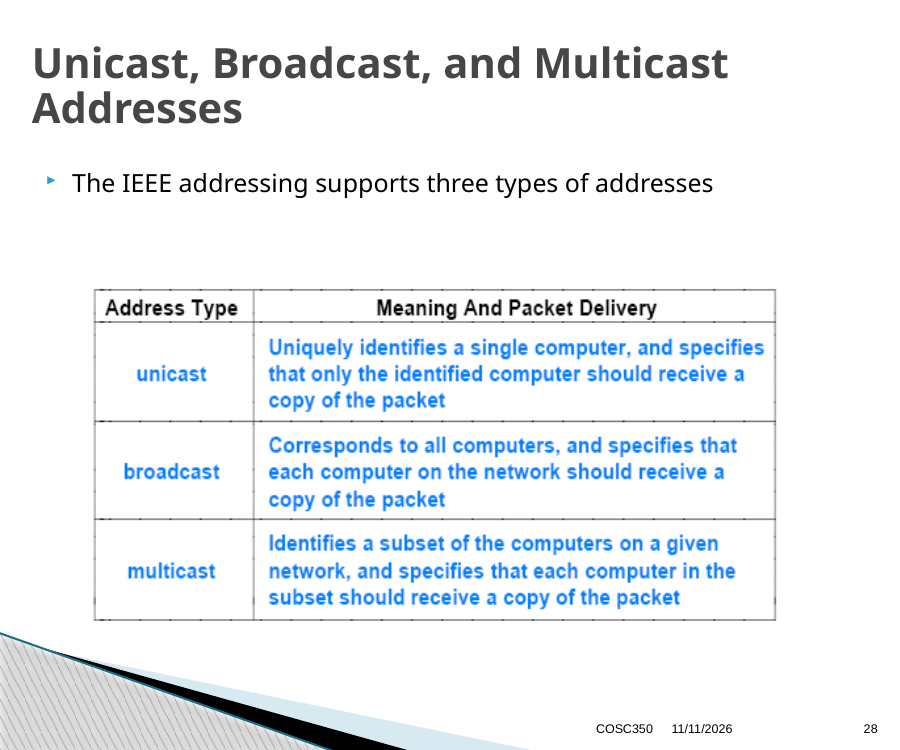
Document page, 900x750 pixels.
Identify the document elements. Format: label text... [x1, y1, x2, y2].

list The IEEE addressing supports three types of addresses [24, 162, 880, 263]
title Unicast, Broadcast, and Multicast Addresses [22, 24, 878, 150]
picture [74, 266, 796, 634]
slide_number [663, 700, 852, 741]
slide_number 28 [852, 700, 888, 741]
footer COSC350 [431, 700, 663, 741]
